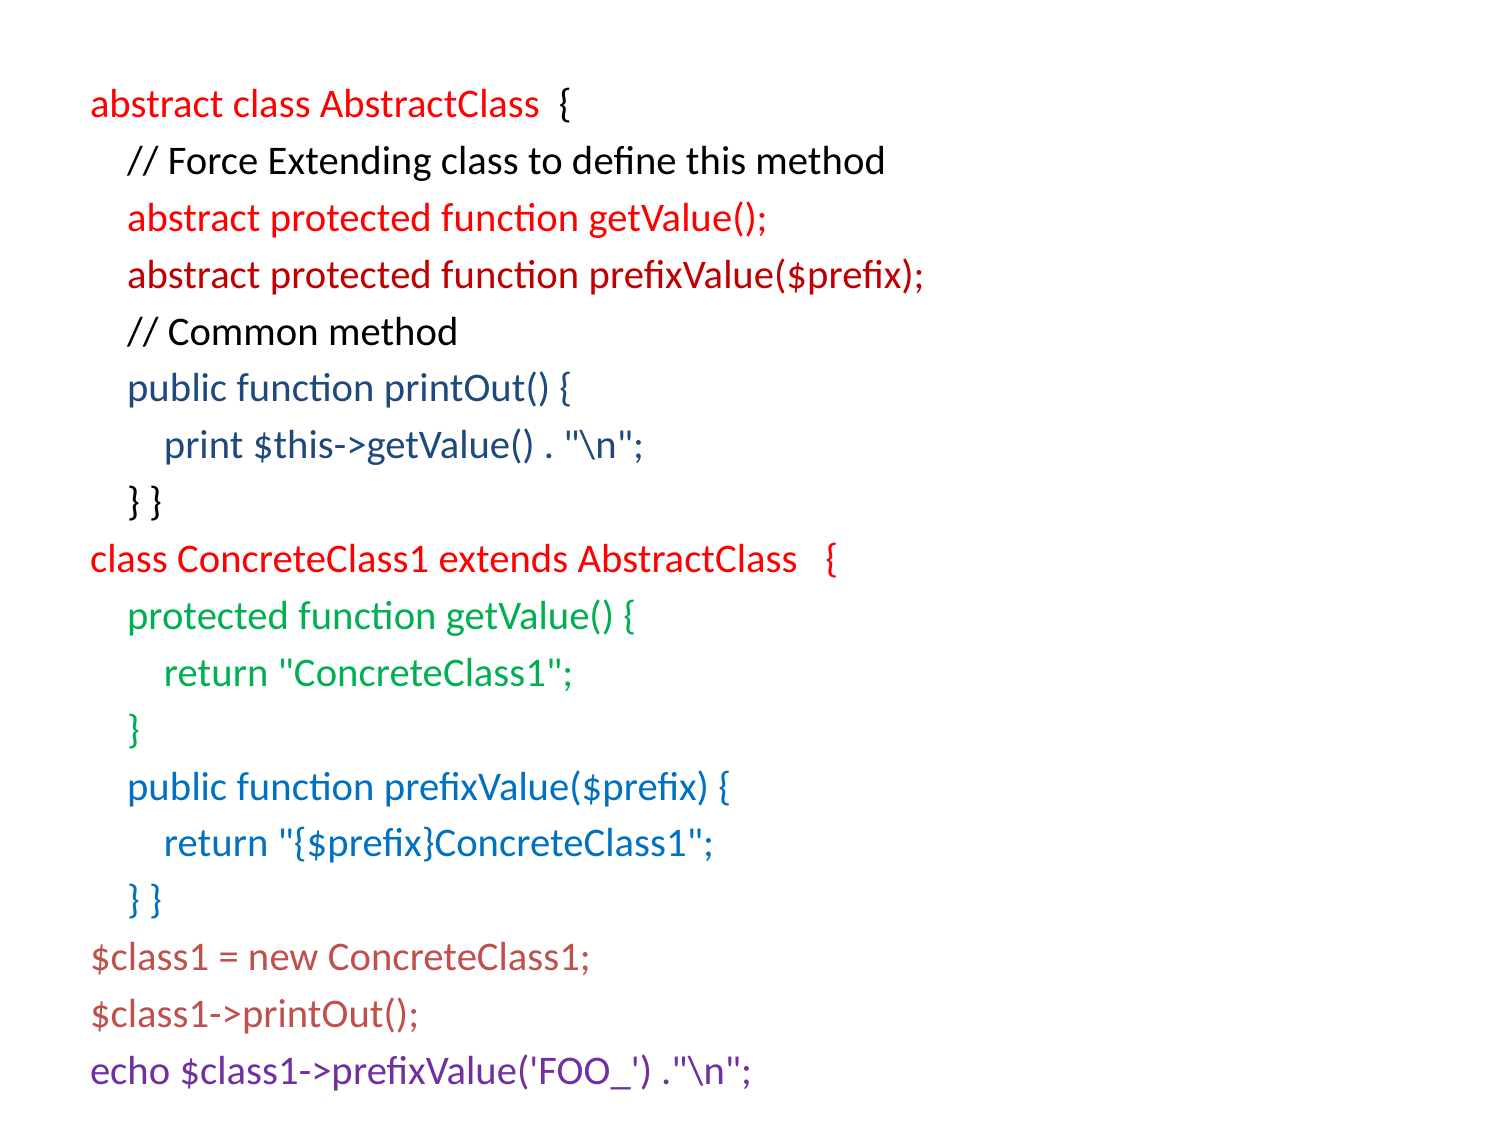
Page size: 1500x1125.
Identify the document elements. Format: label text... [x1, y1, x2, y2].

list abstract class AbstractClass { // Force Extending class to define this method abstract protected function getValue(); abstract protected function prefixValue($prefix); // Common method public function printOut() { print $this->getValue() . "\n"; } } class ConcreteClass1 extends AbstractClass { protected function getValue() { return "ConcreteClass1"; } public function prefixValue($prefix) { return "{$prefix}ConcreteClass1"; } } $class1 = new ConcreteClass1; $class1->printOut(); echo $class1->prefixValue('FOO_') ."\n"; [75, 12, 1425, 1100]
